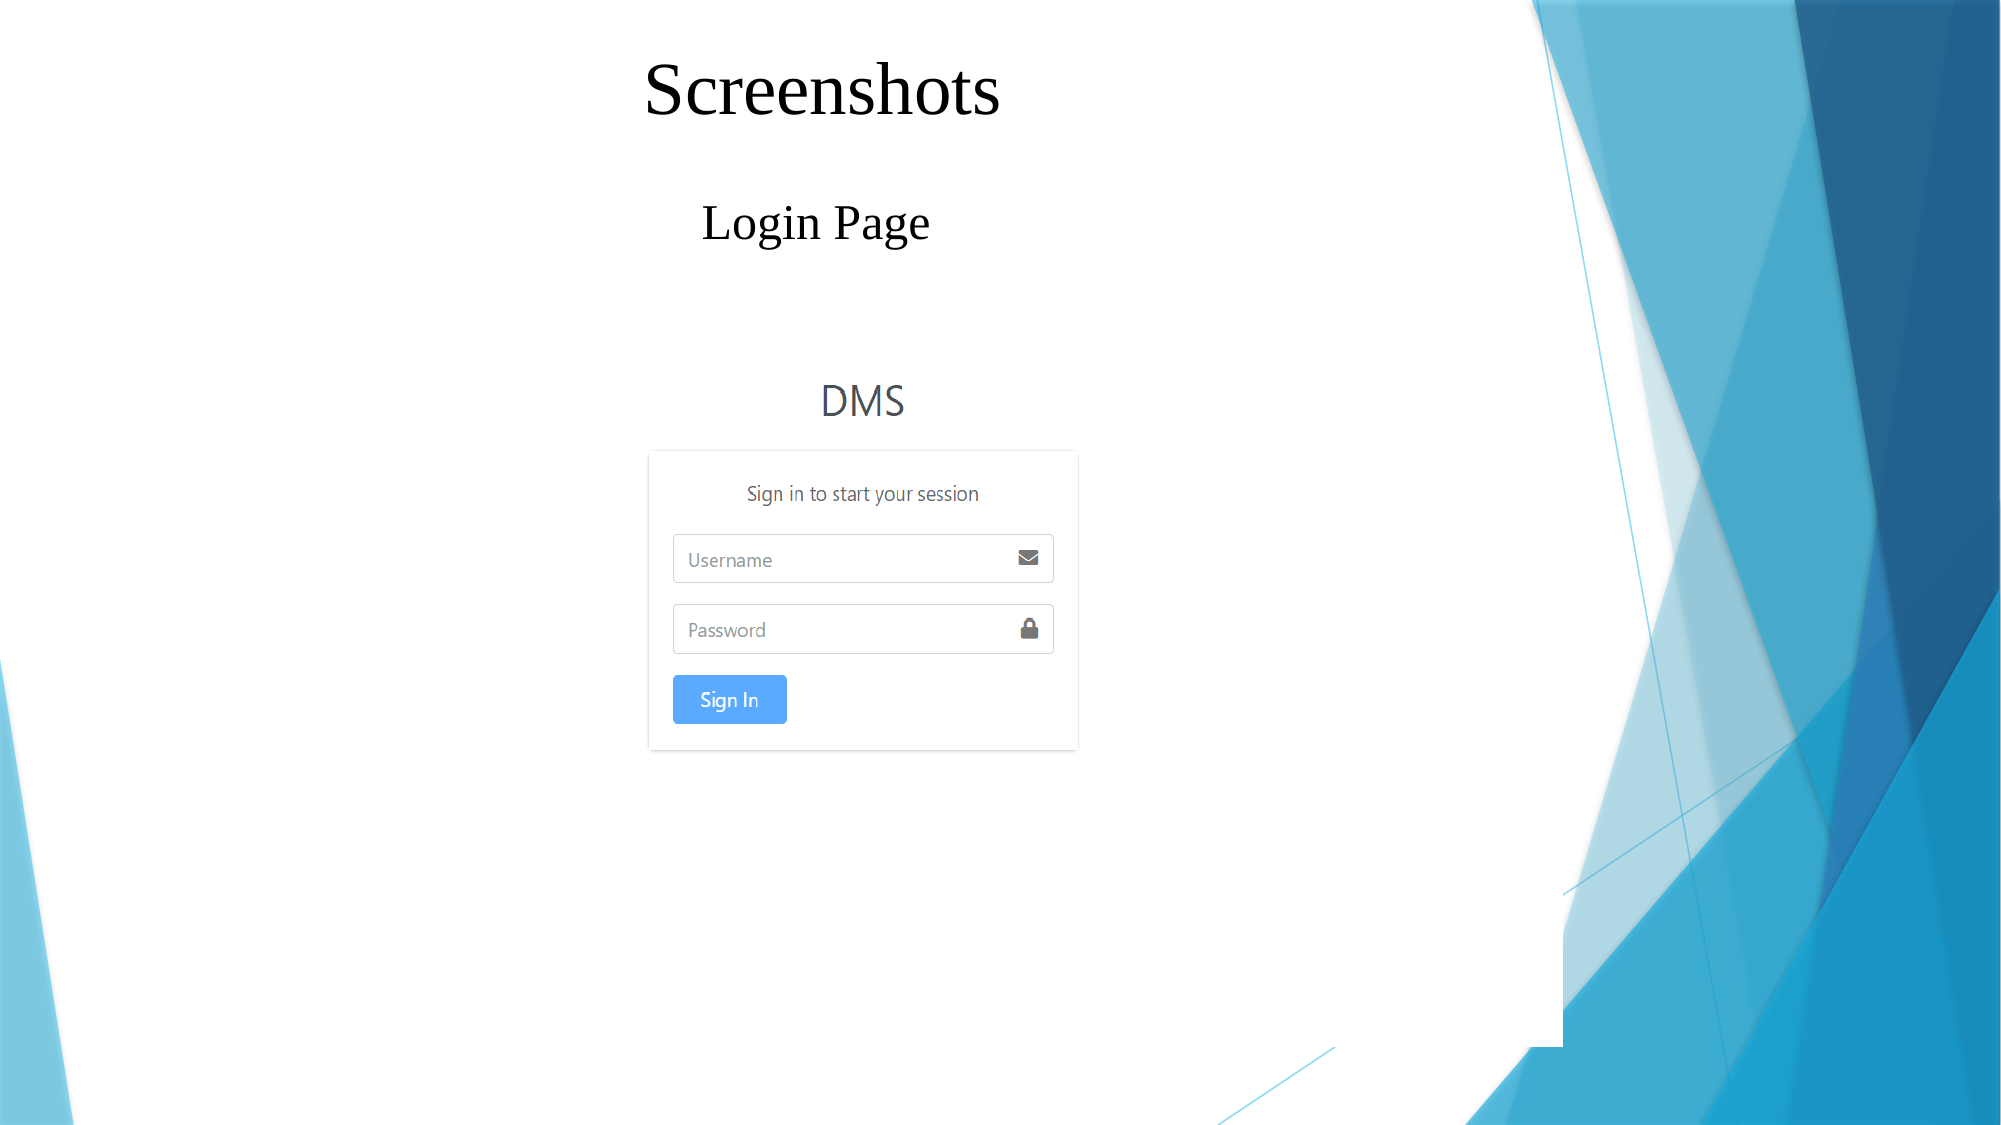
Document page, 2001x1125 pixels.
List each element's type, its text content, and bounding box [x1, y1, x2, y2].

picture [110, 316, 1564, 1048]
title Screenshots Login Page [111, 32, 1522, 315]
